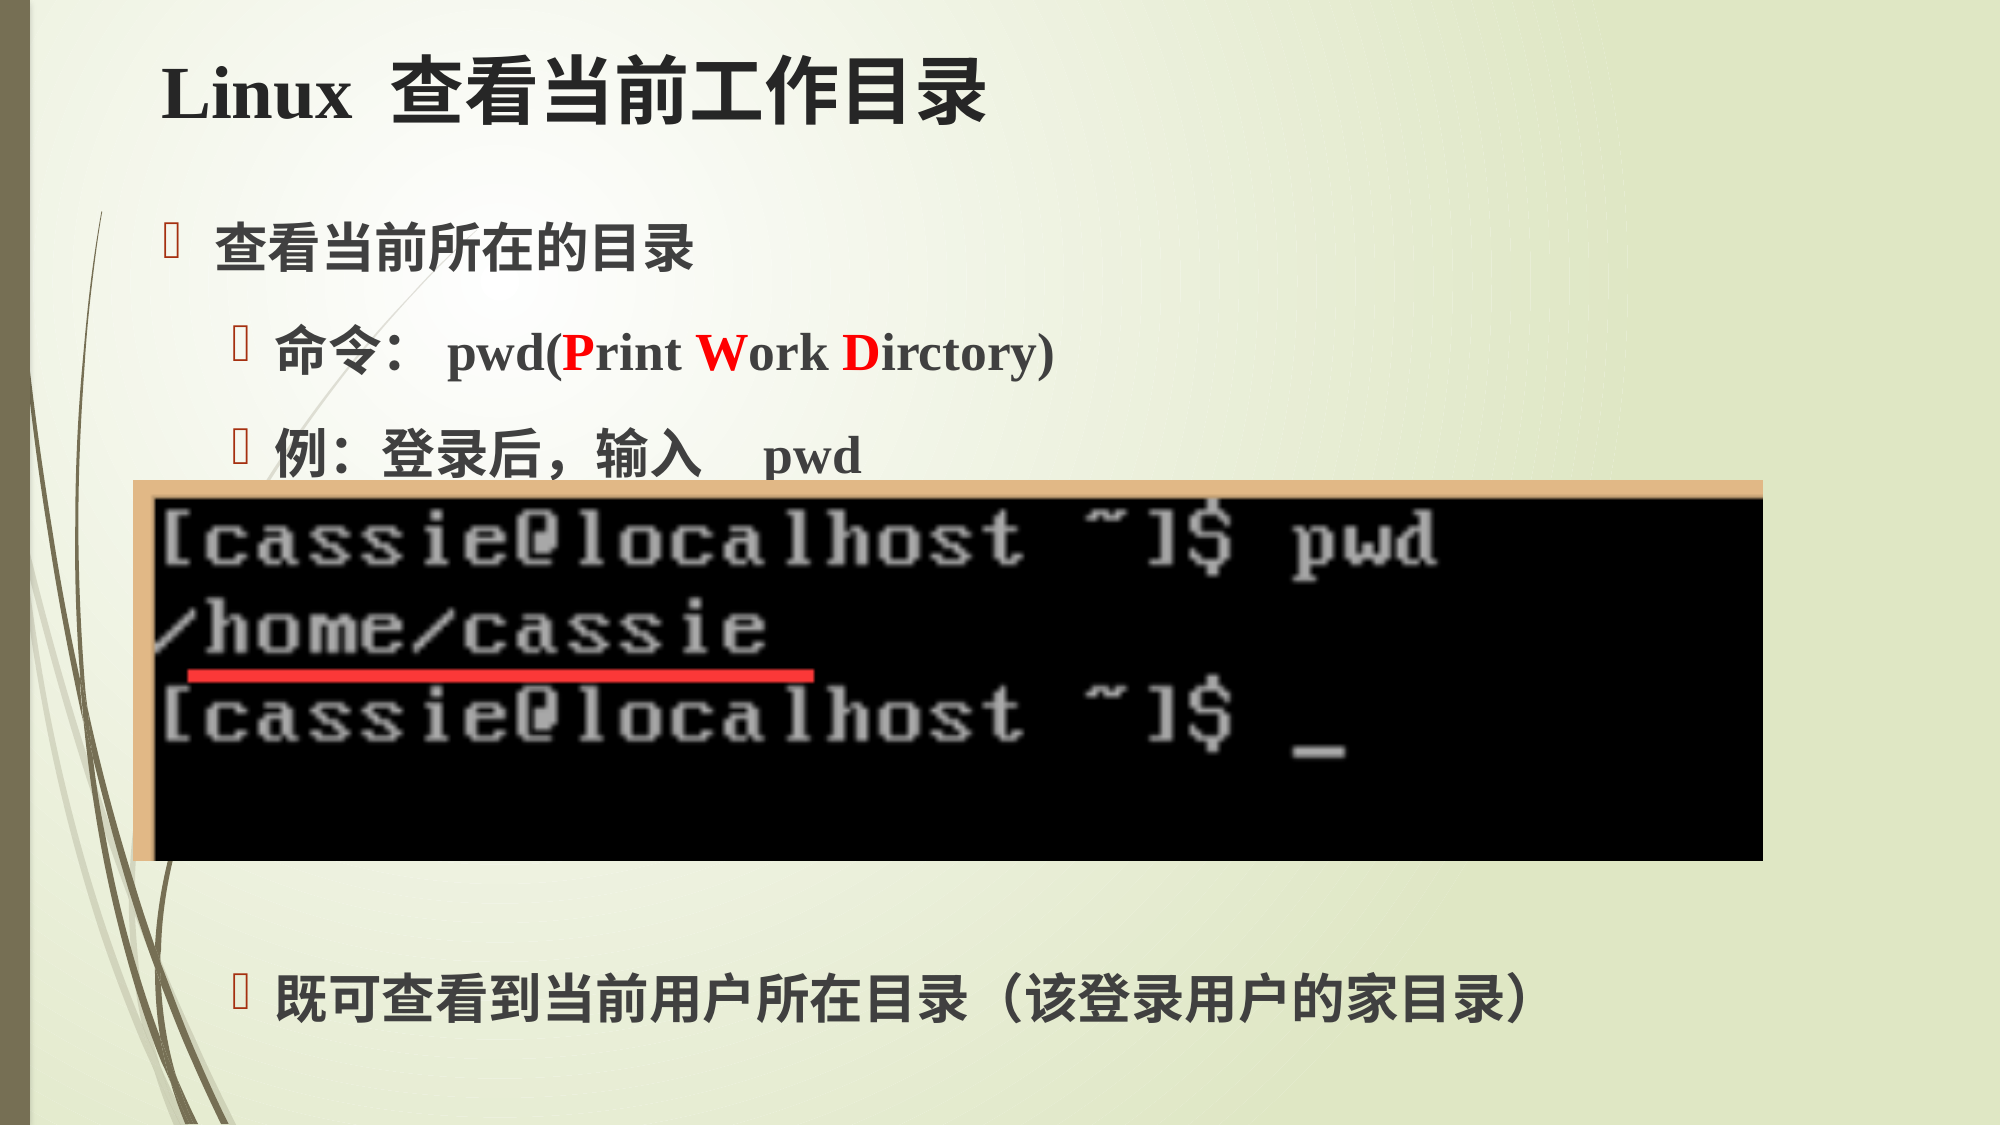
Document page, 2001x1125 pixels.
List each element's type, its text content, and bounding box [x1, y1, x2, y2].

title Linux 查看当前工作目录 [146, 35, 1882, 163]
list 查看当前所在的目录 命令：pwd(Print Work Dirctory) 例：登录后，输入 pwd 既可查看到当前用户所在目录（该登录用户的家目录） [147, 187, 1892, 1040]
picture [133, 480, 1764, 862]
